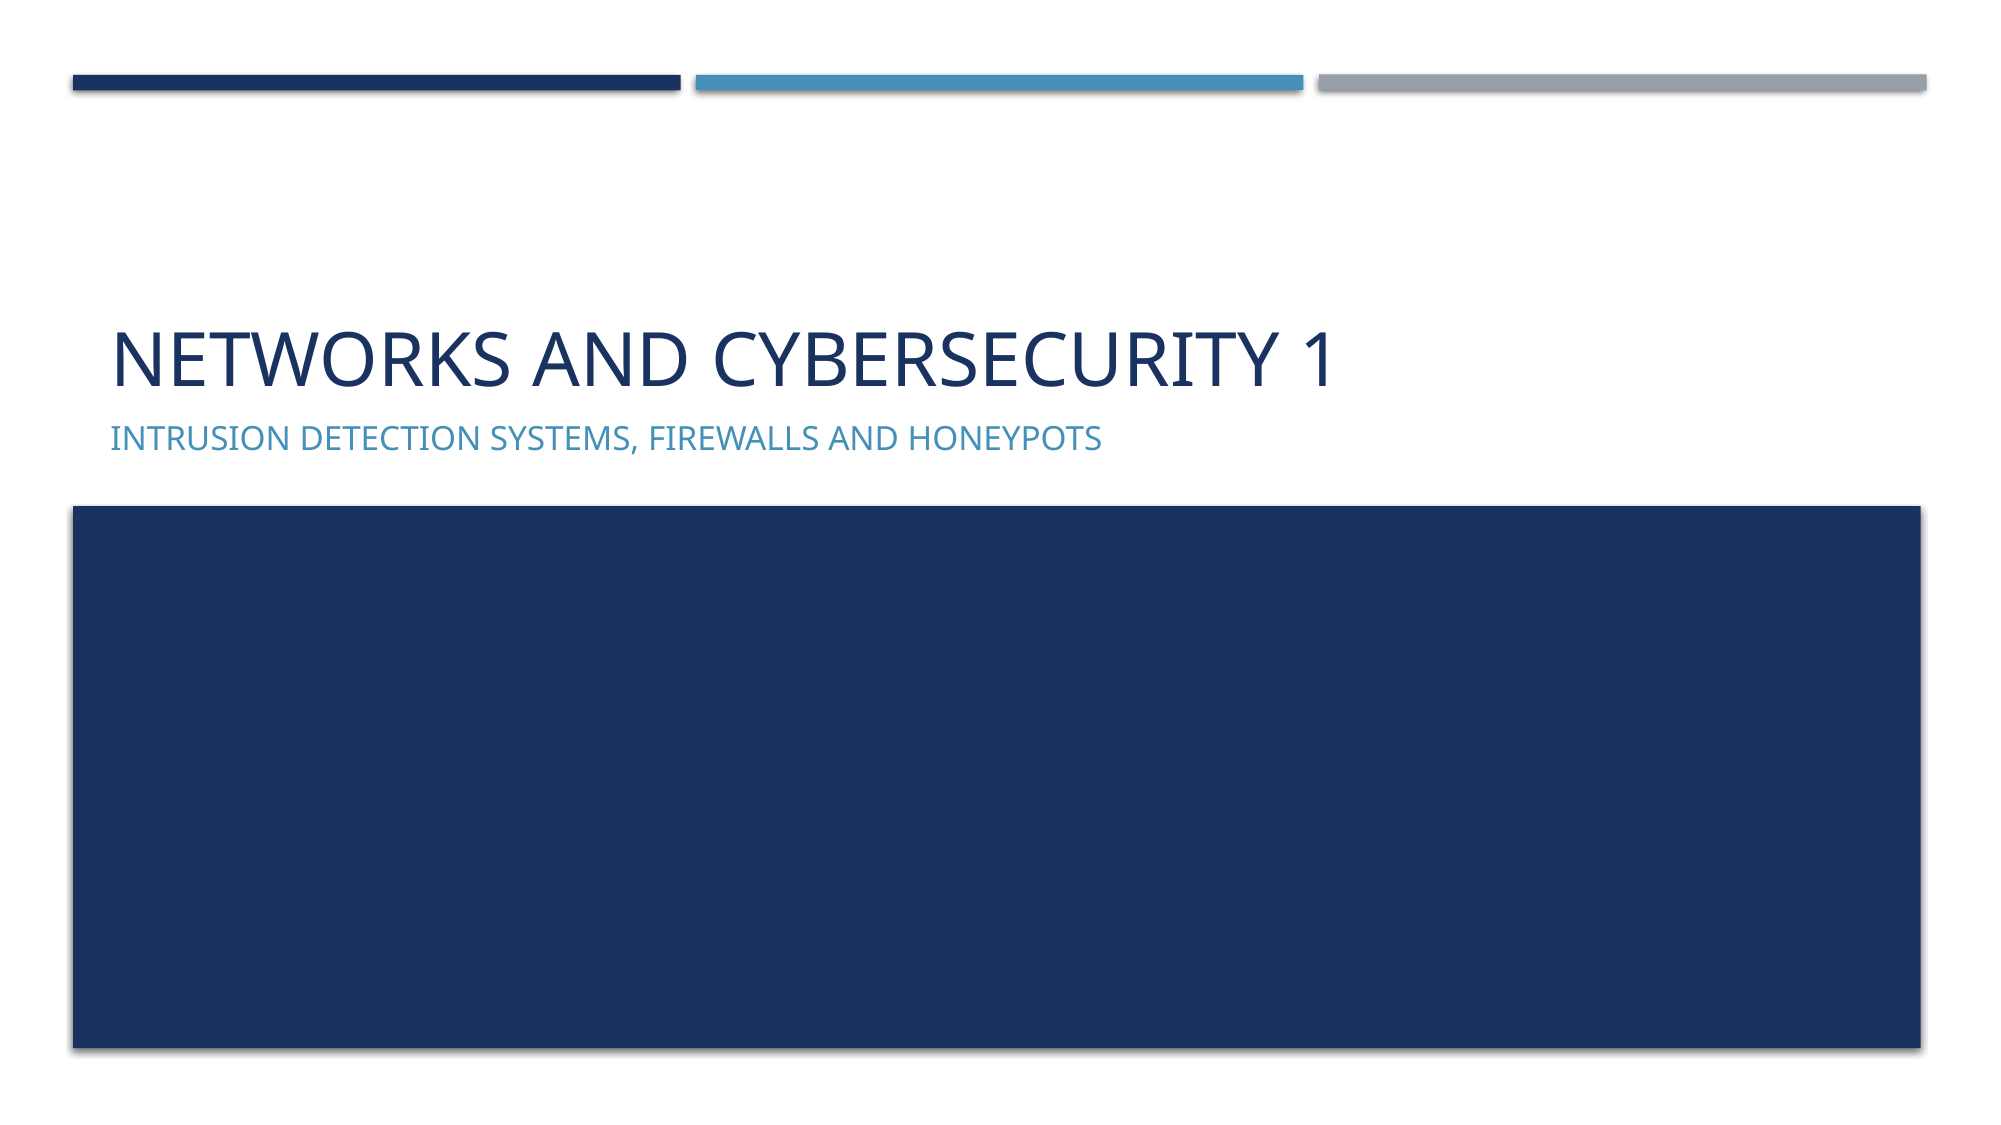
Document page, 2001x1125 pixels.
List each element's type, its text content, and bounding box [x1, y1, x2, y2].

subtitle Intrusion Detection systems, firewalls and honeypots [95, 409, 1899, 507]
title Networks and cybersecurity 1 [95, 167, 1899, 409]
